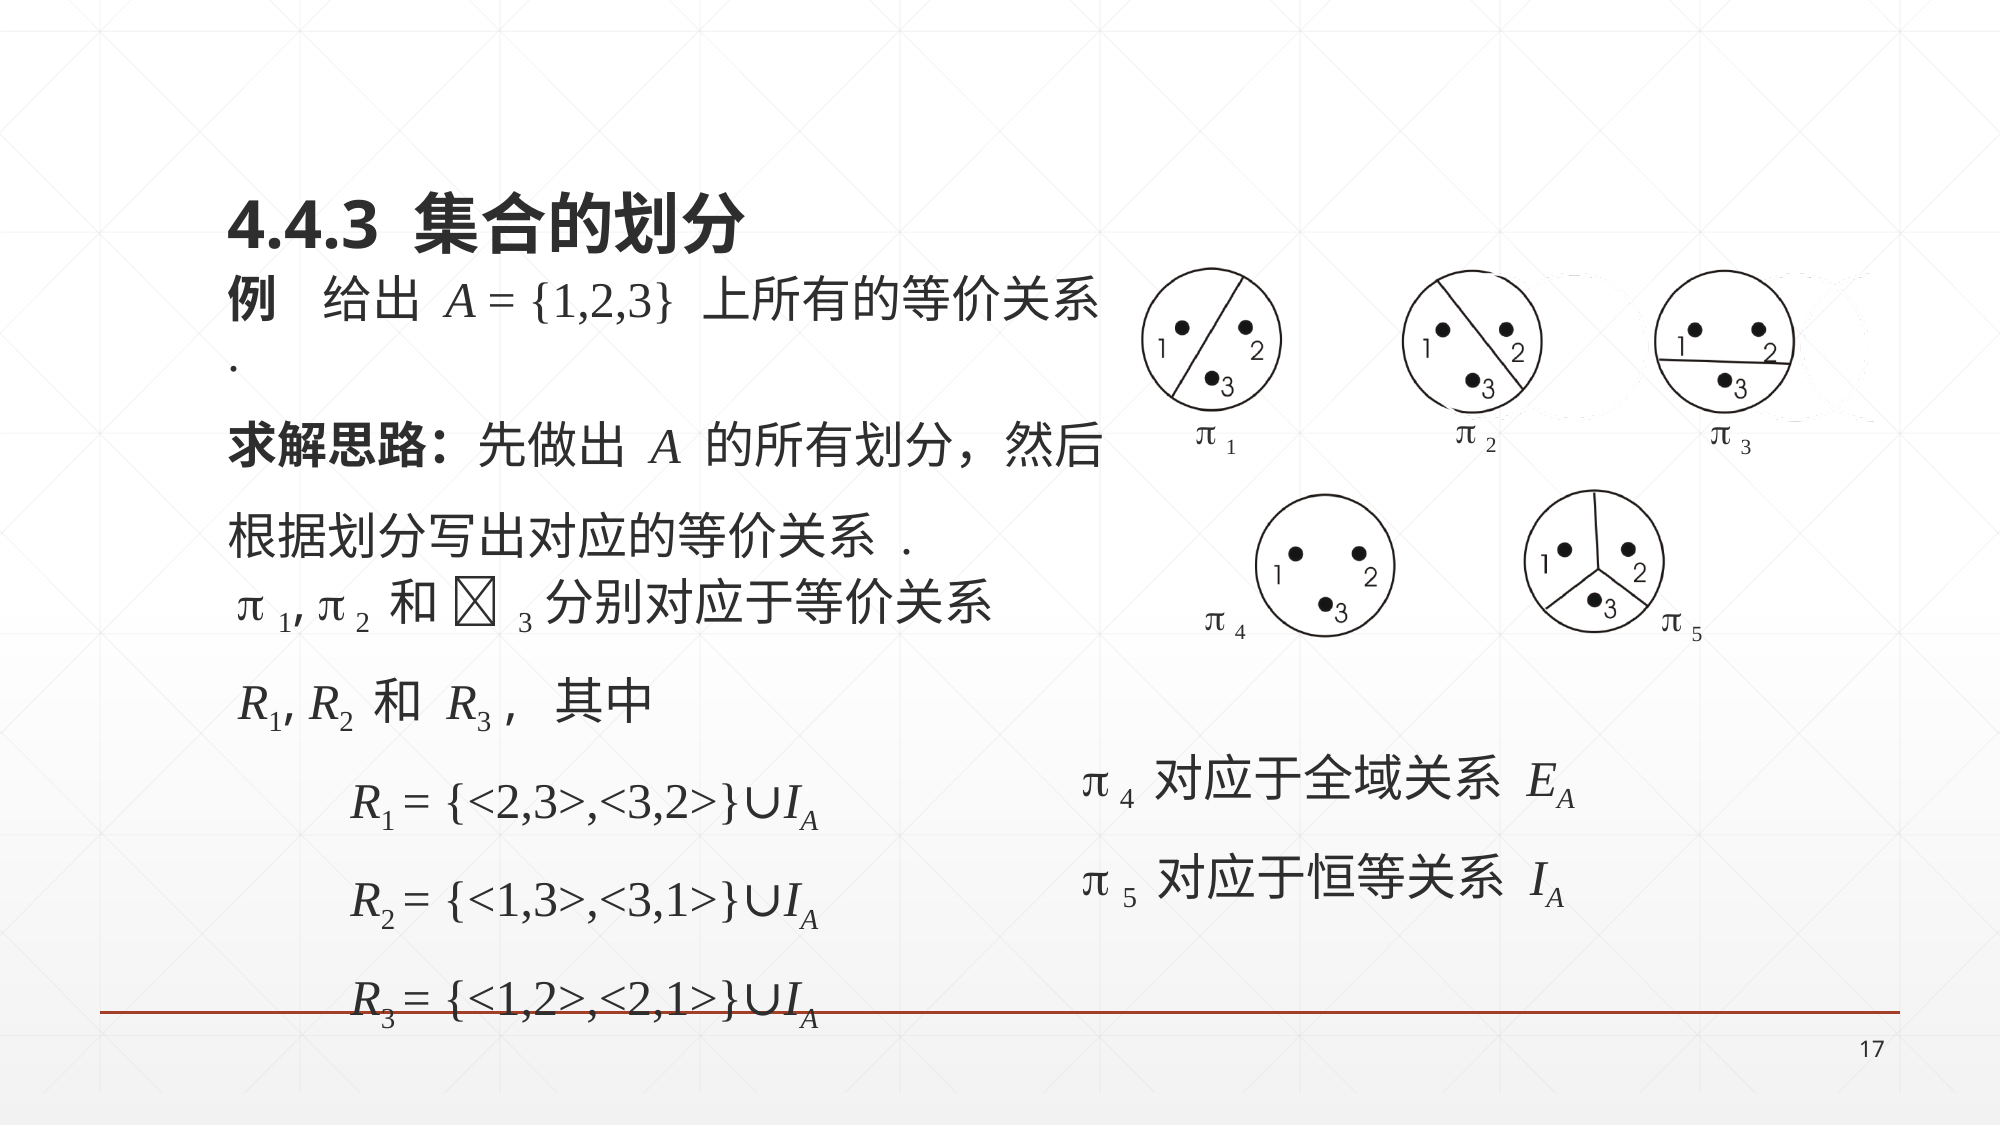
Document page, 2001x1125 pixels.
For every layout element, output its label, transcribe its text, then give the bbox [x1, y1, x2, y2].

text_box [1070, 267, 1874, 652]
text_box  1,  2 和  3分别对应于等价关系 R1, R2 和 R3 , 其中 R1 = {<2,3>,<3,2>}∪IA R2 = {<1,3>,<3,1>}∪IA R3 = {<1,2>,<2,1>}∪IA [223, 573, 1060, 1036]
text_box  4 对应于全域关系 EA  5 对应于恒等关系 IA [1067, 739, 1786, 915]
text_box 4.4.3 集合的划分 [212, 82, 1788, 271]
text_box 例 给出 A = {1,2,3} 上所有的等价关系 . 求解思路：先做出 A 的所有划分，然后 根据划分写出对应的等价关系 . [212, 271, 1070, 573]
slide_number 17 [1749, 1031, 1901, 1069]
